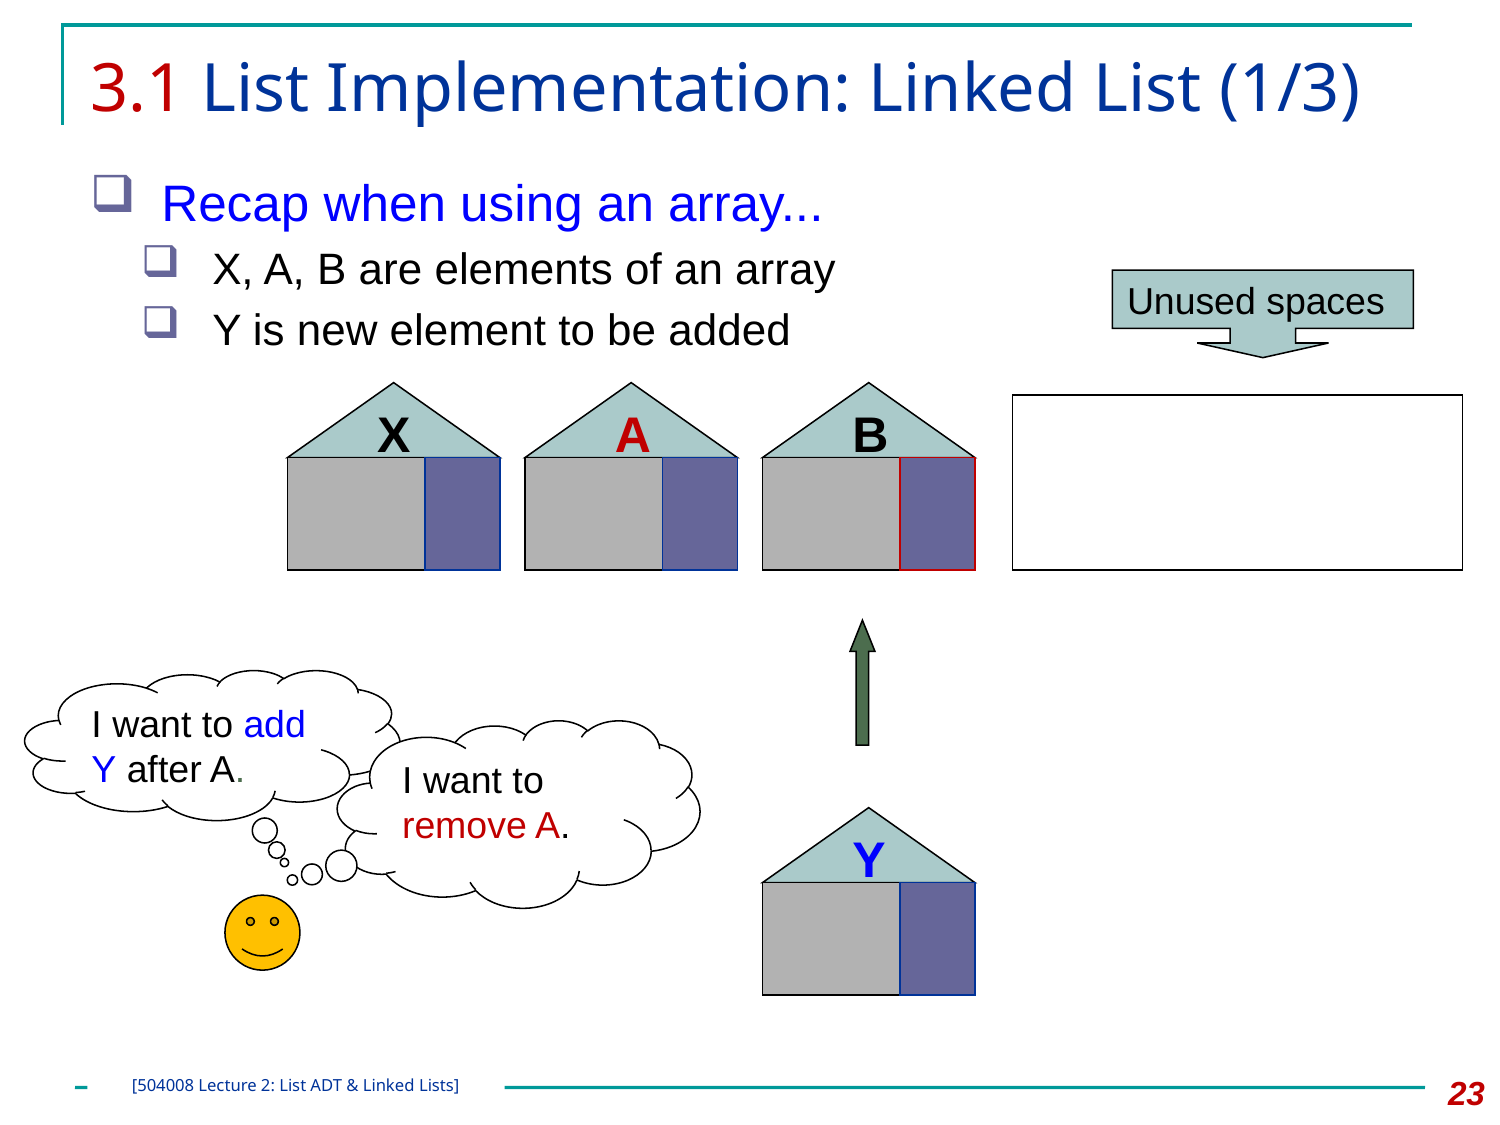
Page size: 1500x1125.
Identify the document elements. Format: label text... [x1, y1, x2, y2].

text_box [224, 895, 300, 971]
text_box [287, 382, 501, 571]
text_box [504008 Lecture 2: List ADT & Linked Lists] [87, 1074, 505, 1105]
text_box I want to remove A. [301, 863, 323, 885]
text_box I want to remove A. [325, 720, 701, 909]
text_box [762, 807, 976, 996]
text_box I want to add Y after A. [252, 817, 289, 867]
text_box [762, 382, 976, 571]
text_box [849, 620, 875, 746]
text_box Unused spaces [1112, 270, 1414, 358]
title 3.1 List Implementation: Linked List (1/3) [74, 37, 1426, 162]
slide_number 23 [1400, 1065, 1500, 1125]
list Recap when using an array... X, A, B are elements of an array Y is new element to be added [74, 162, 1426, 363]
text_box [1012, 395, 1463, 571]
text_box I want to add Y after A. [24, 670, 400, 821]
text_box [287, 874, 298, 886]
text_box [524, 382, 738, 571]
